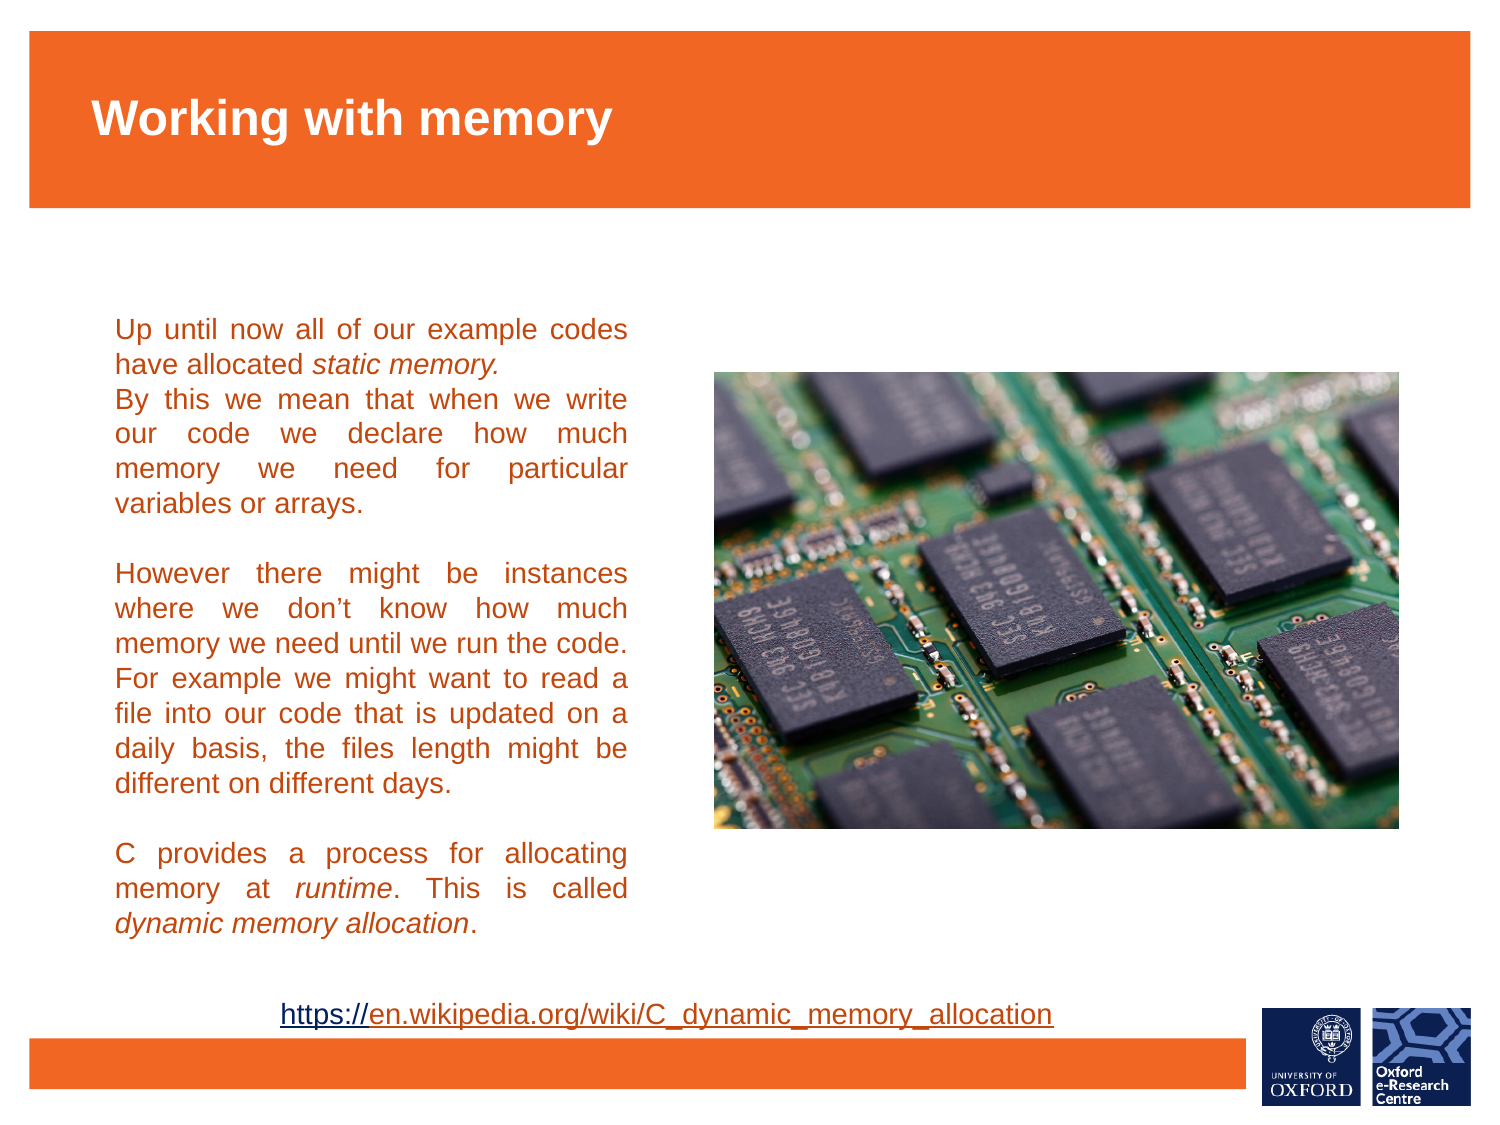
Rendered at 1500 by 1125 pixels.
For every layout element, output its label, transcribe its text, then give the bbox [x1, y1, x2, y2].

text_box Up until now all of our example codes have allocated static memory. By this we mean that when we write our code we declare how much memory we need for particular variables or arrays. However there might be instances where we don’t know how much memory we need until we run the code. For example we might want to read a file into our code that is updated on a daily basis, the files length might be different on different days. C provides a process for allocating memory at runtime. This is called dynamic memory allocation. [100, 302, 644, 947]
text_box Working with memory [76, 78, 1235, 153]
picture [714, 372, 1399, 829]
text_box https://en.wikipedia.org/wiki/C_dynamic_memory_allocation [265, 987, 1069, 1038]
picture [1262, 1008, 1471, 1106]
